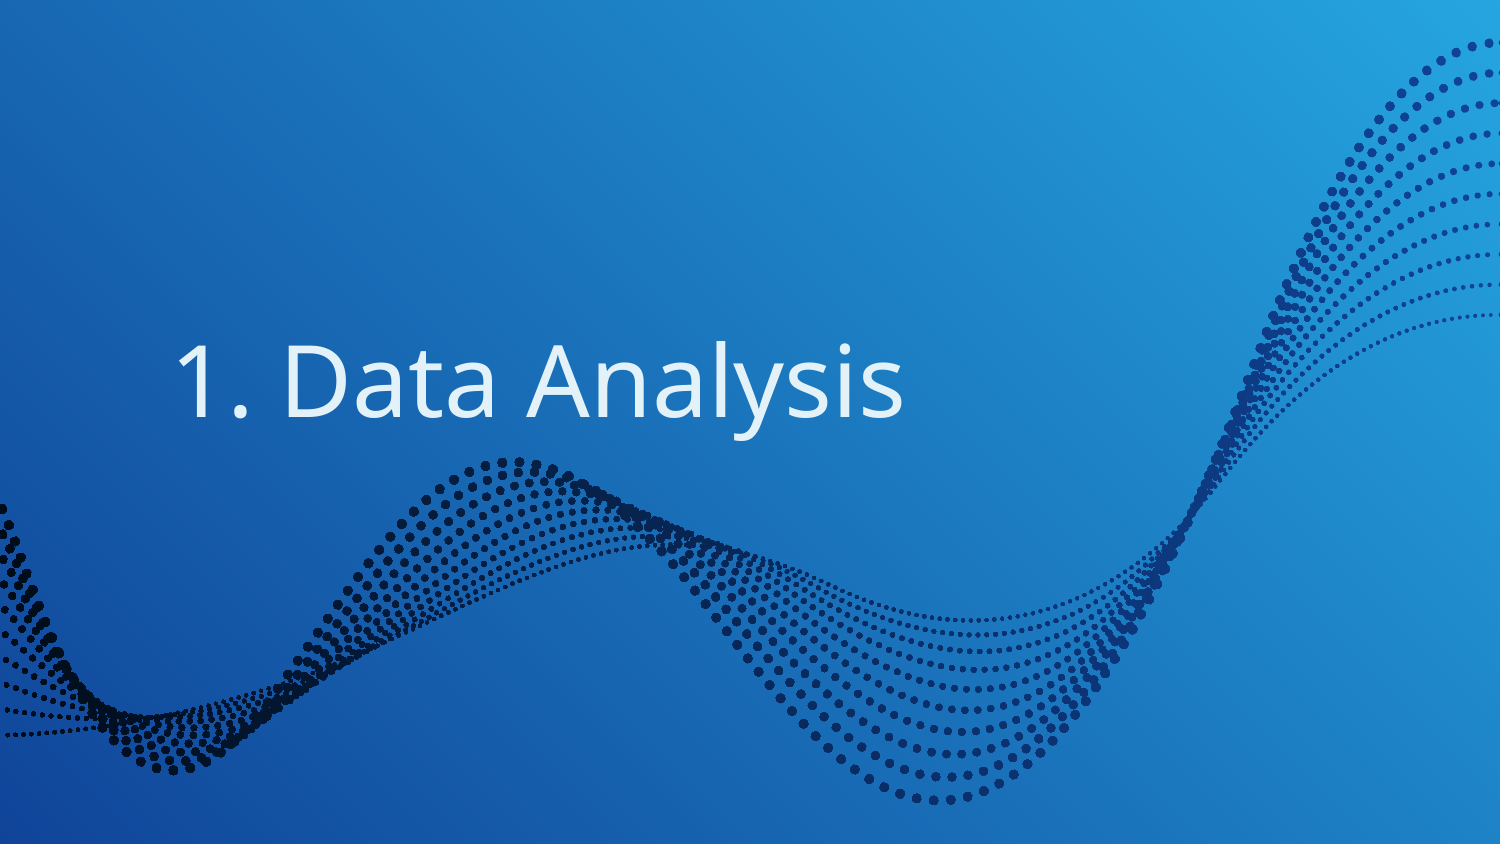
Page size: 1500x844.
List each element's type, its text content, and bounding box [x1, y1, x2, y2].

title 1. Data Analysis [170, 339, 1330, 440]
